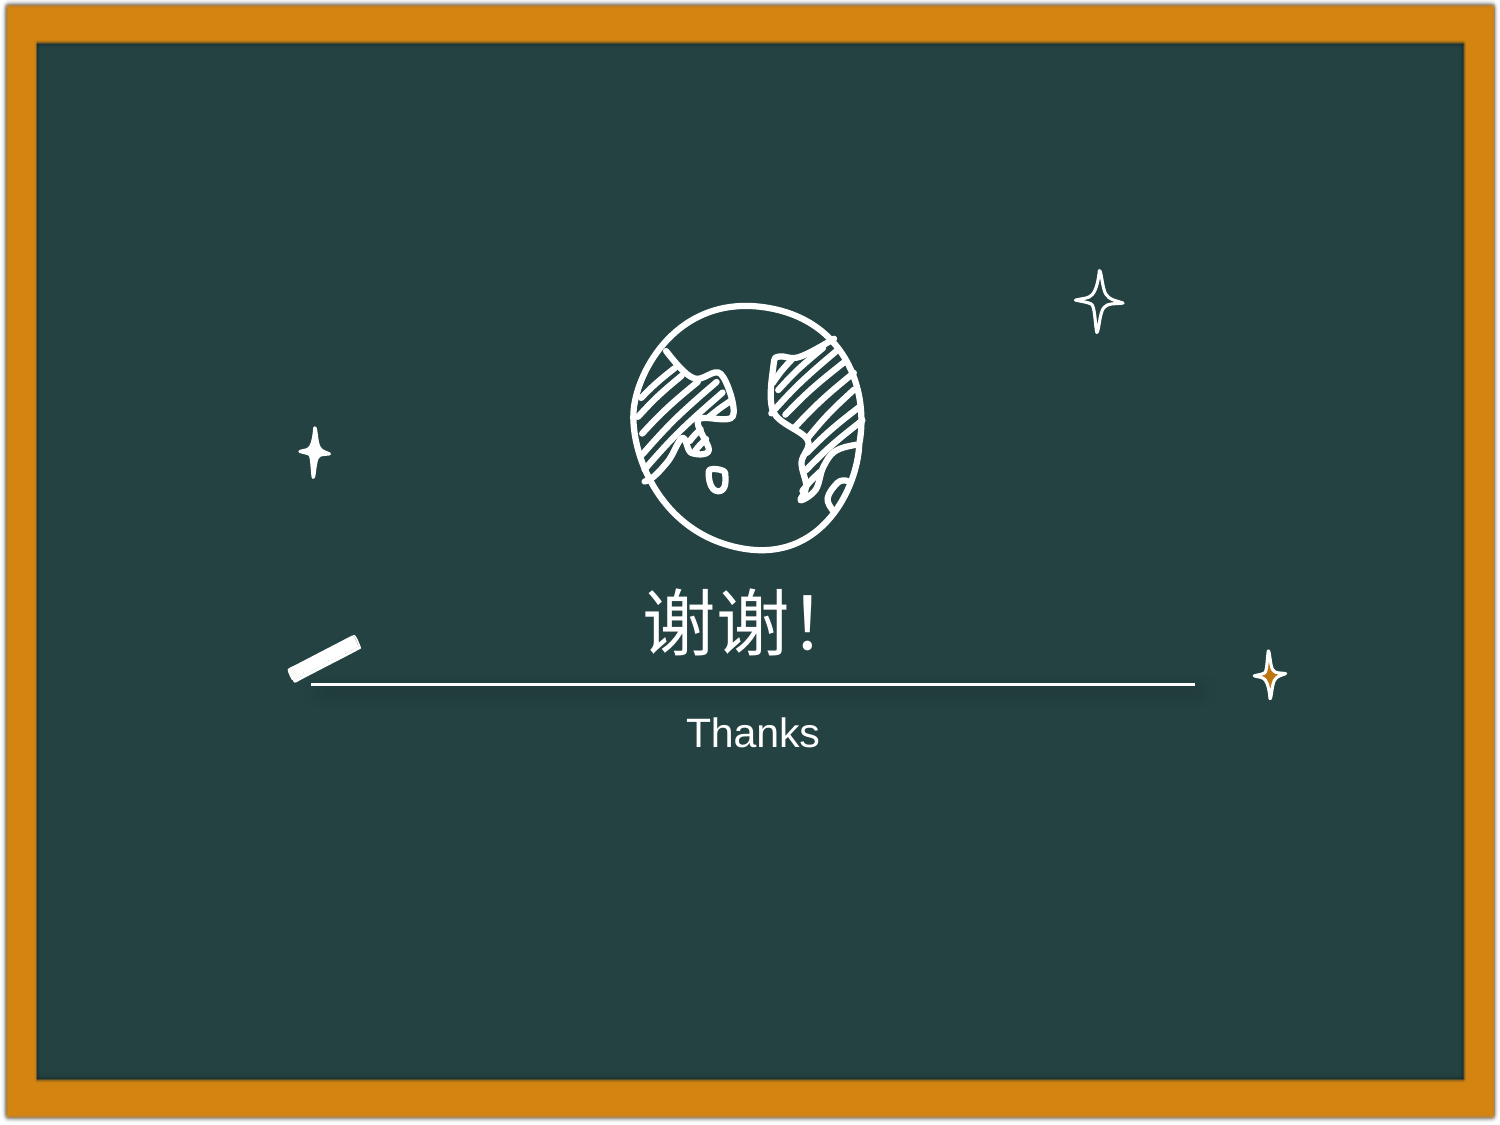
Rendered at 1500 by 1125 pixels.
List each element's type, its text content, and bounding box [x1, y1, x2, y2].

picture [0, 0, 1500, 1125]
title 谢谢！ [311, 578, 1196, 674]
list Thanks [311, 704, 1196, 764]
